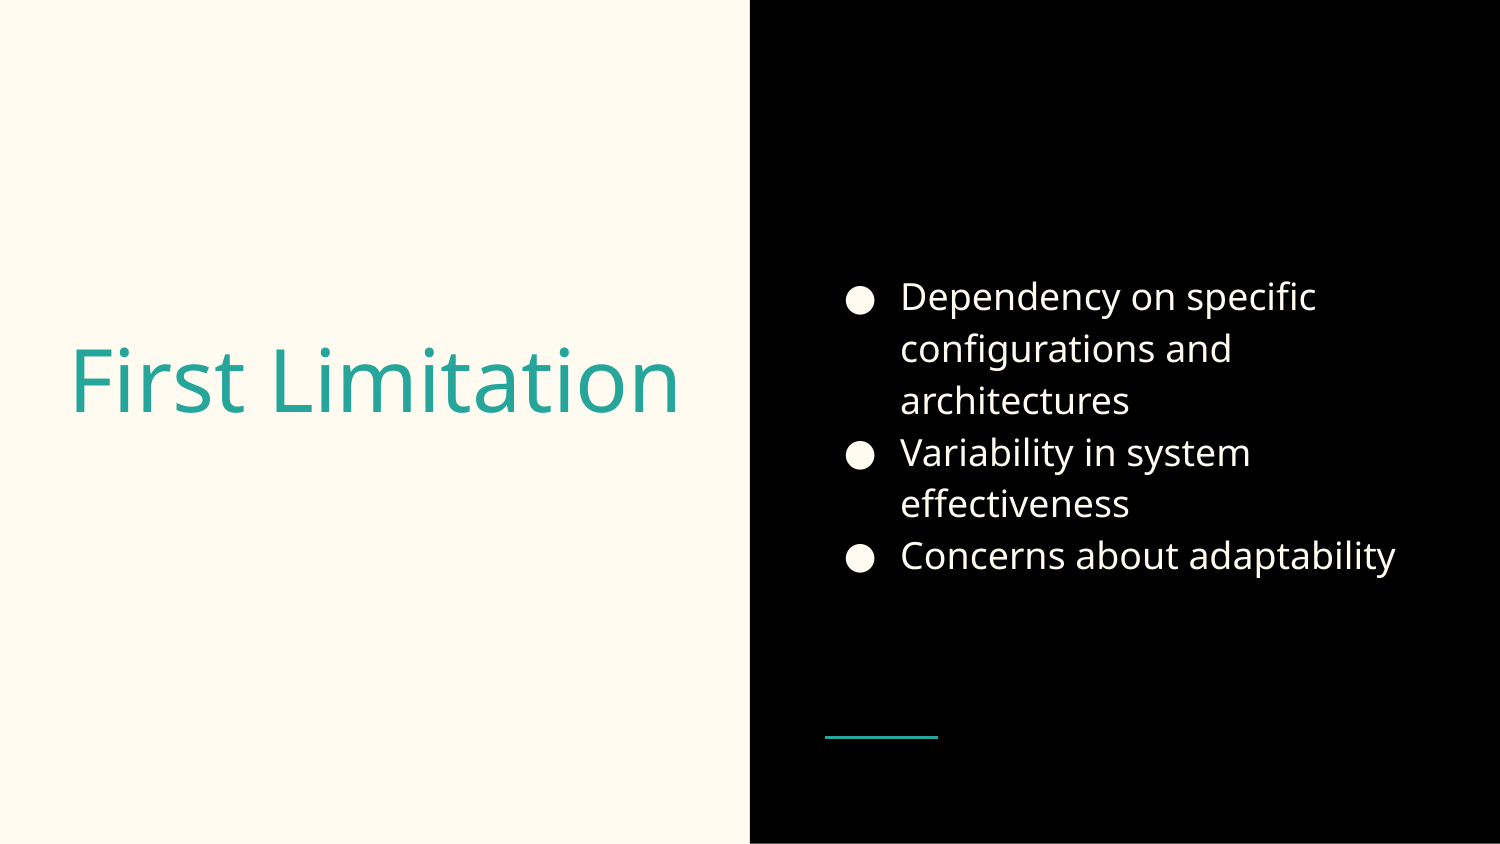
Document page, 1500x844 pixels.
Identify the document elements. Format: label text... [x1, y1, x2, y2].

title First Limitation [43, 226, 708, 446]
list Dependency on specific configurations and architectures Variability in system effectiveness Concerns about adaptability [810, 118, 1440, 725]
